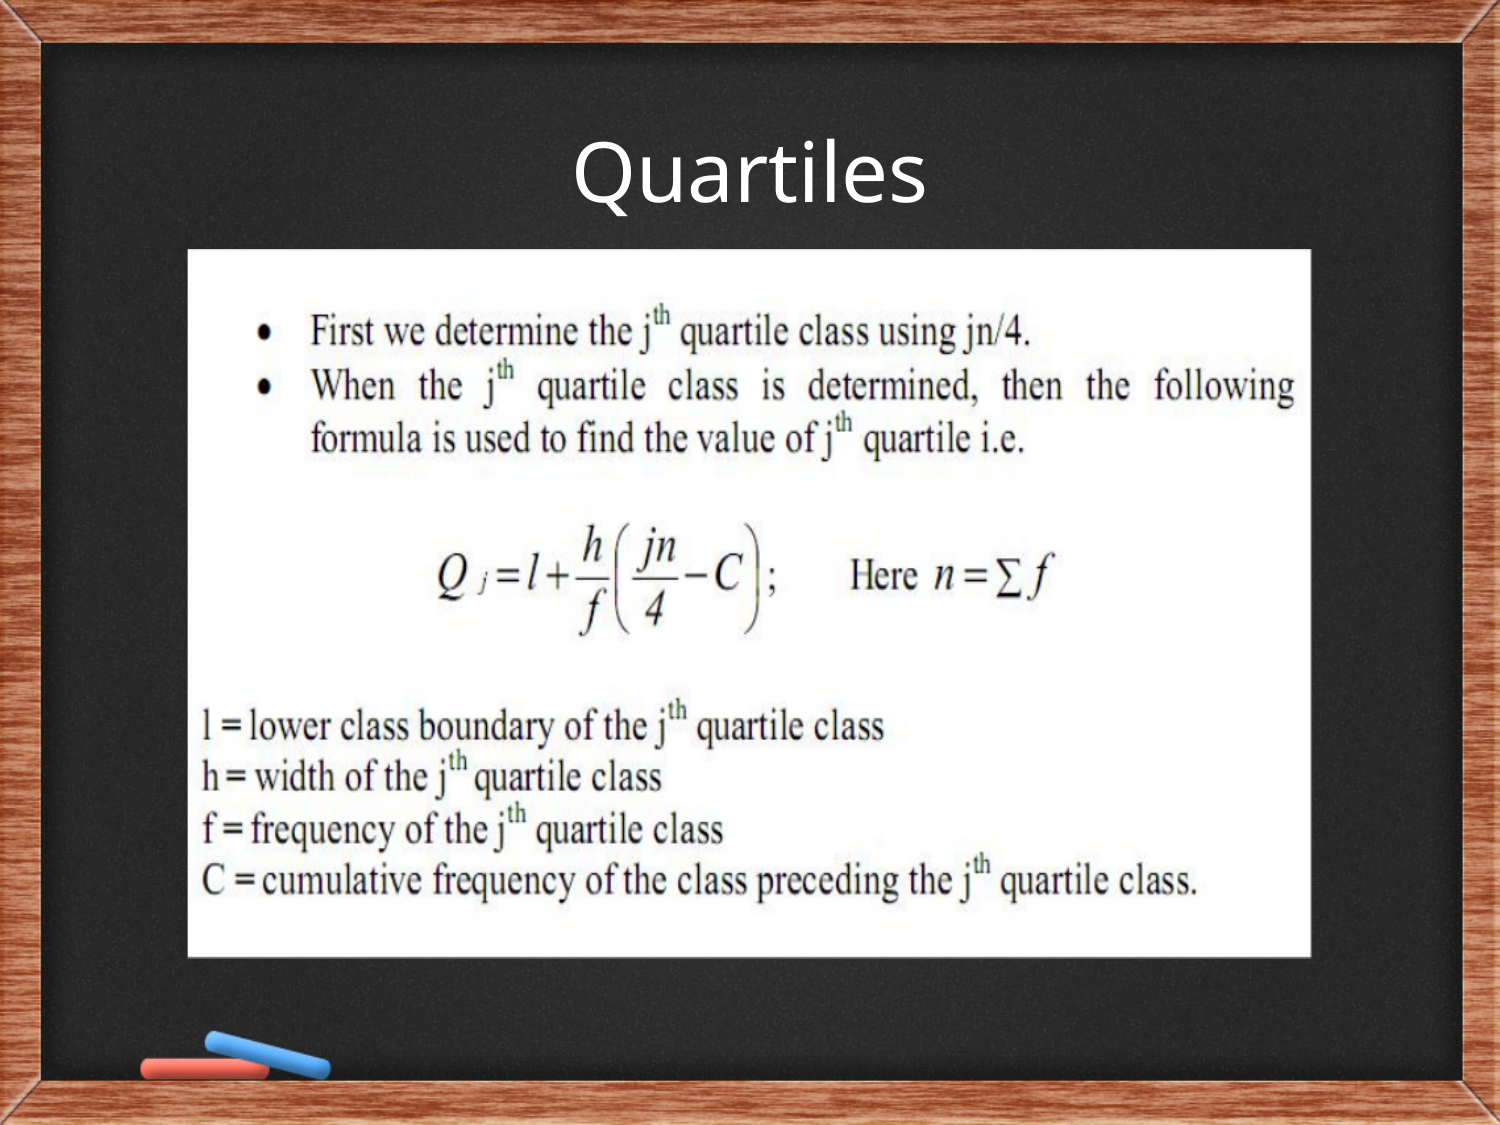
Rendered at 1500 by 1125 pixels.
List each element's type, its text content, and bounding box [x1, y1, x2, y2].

picture [0, 0, 1500, 1125]
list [187, 249, 1313, 959]
title Quartiles [97, 99, 1403, 238]
